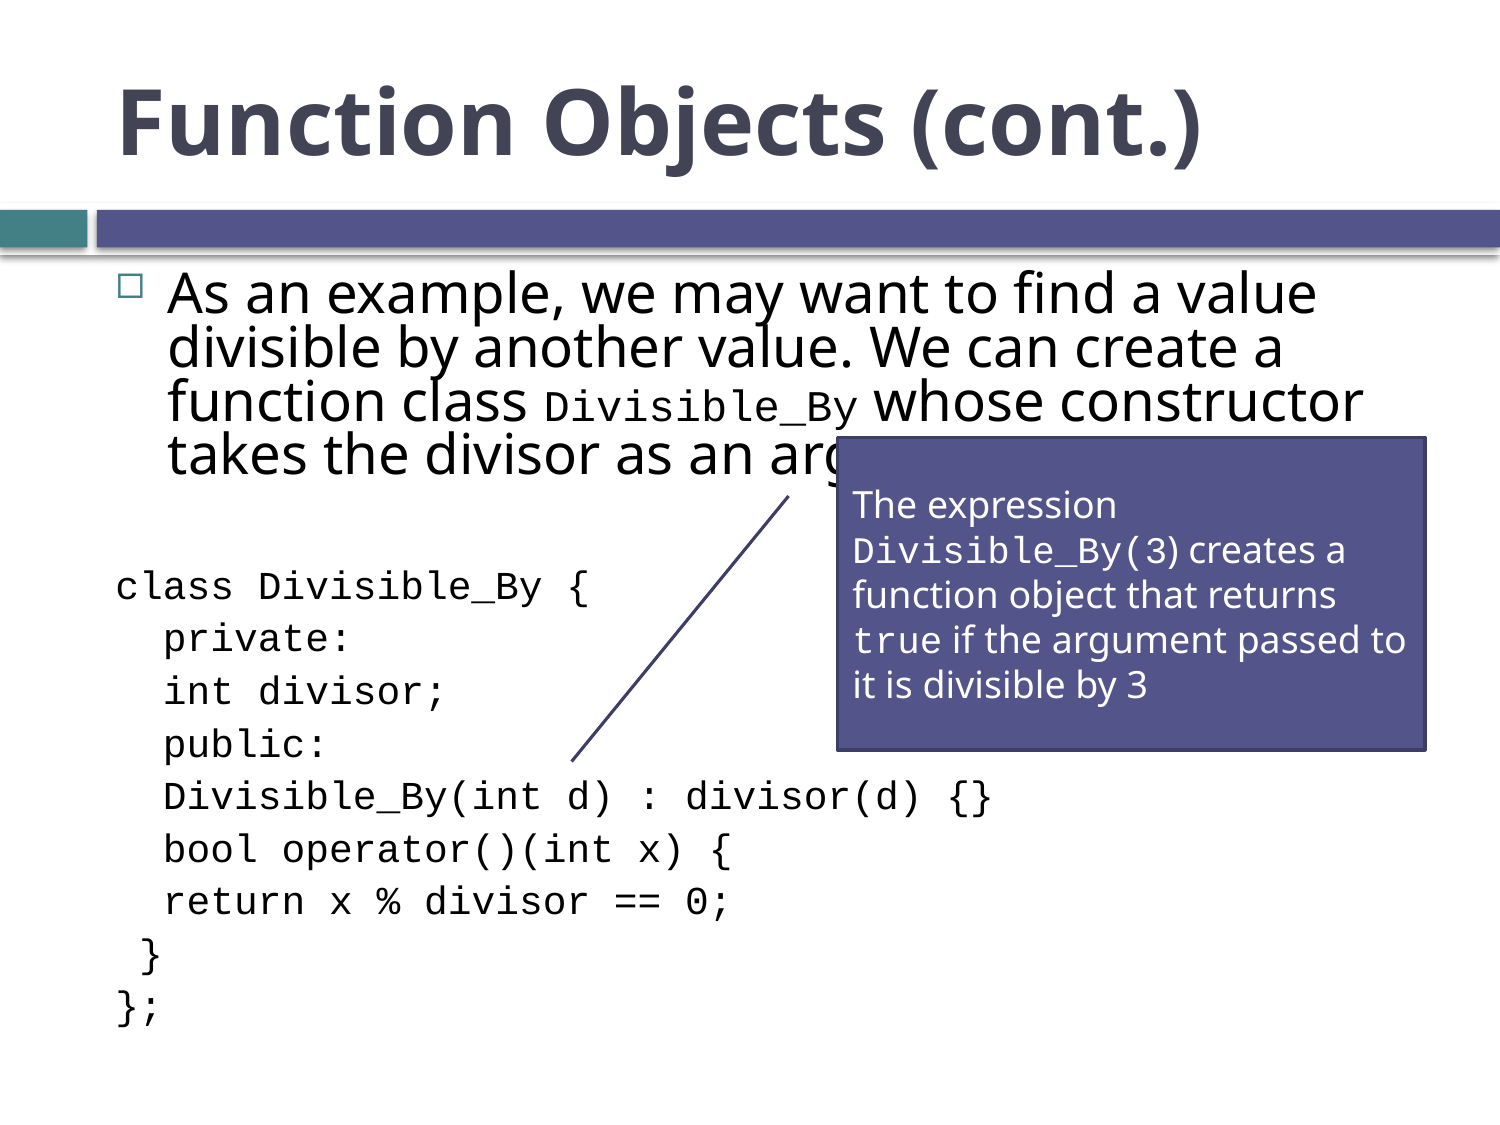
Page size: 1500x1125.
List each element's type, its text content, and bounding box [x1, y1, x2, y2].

title Function Objects (cont.) [100, 37, 1439, 201]
text_box The expression Divisible_By(3) creates a function object that returns true if the argument passed to it is divisible by 3 [836, 436, 1427, 752]
list As an example, we may want to find a value divisible by another value. We can create a function class Divisible_By whose constructor takes the divisor as an argument class Divisible_By { private: int divisor; public: Divisible_By(int d) : divisor(d) {} bool operator()(int x) { return x % divisor == 0; } }; [100, 262, 1439, 1063]
text_box The expression Divisible_By(3) creates a function object that returns true if the argument passed to it is divisible by 3 [570, 495, 790, 763]
